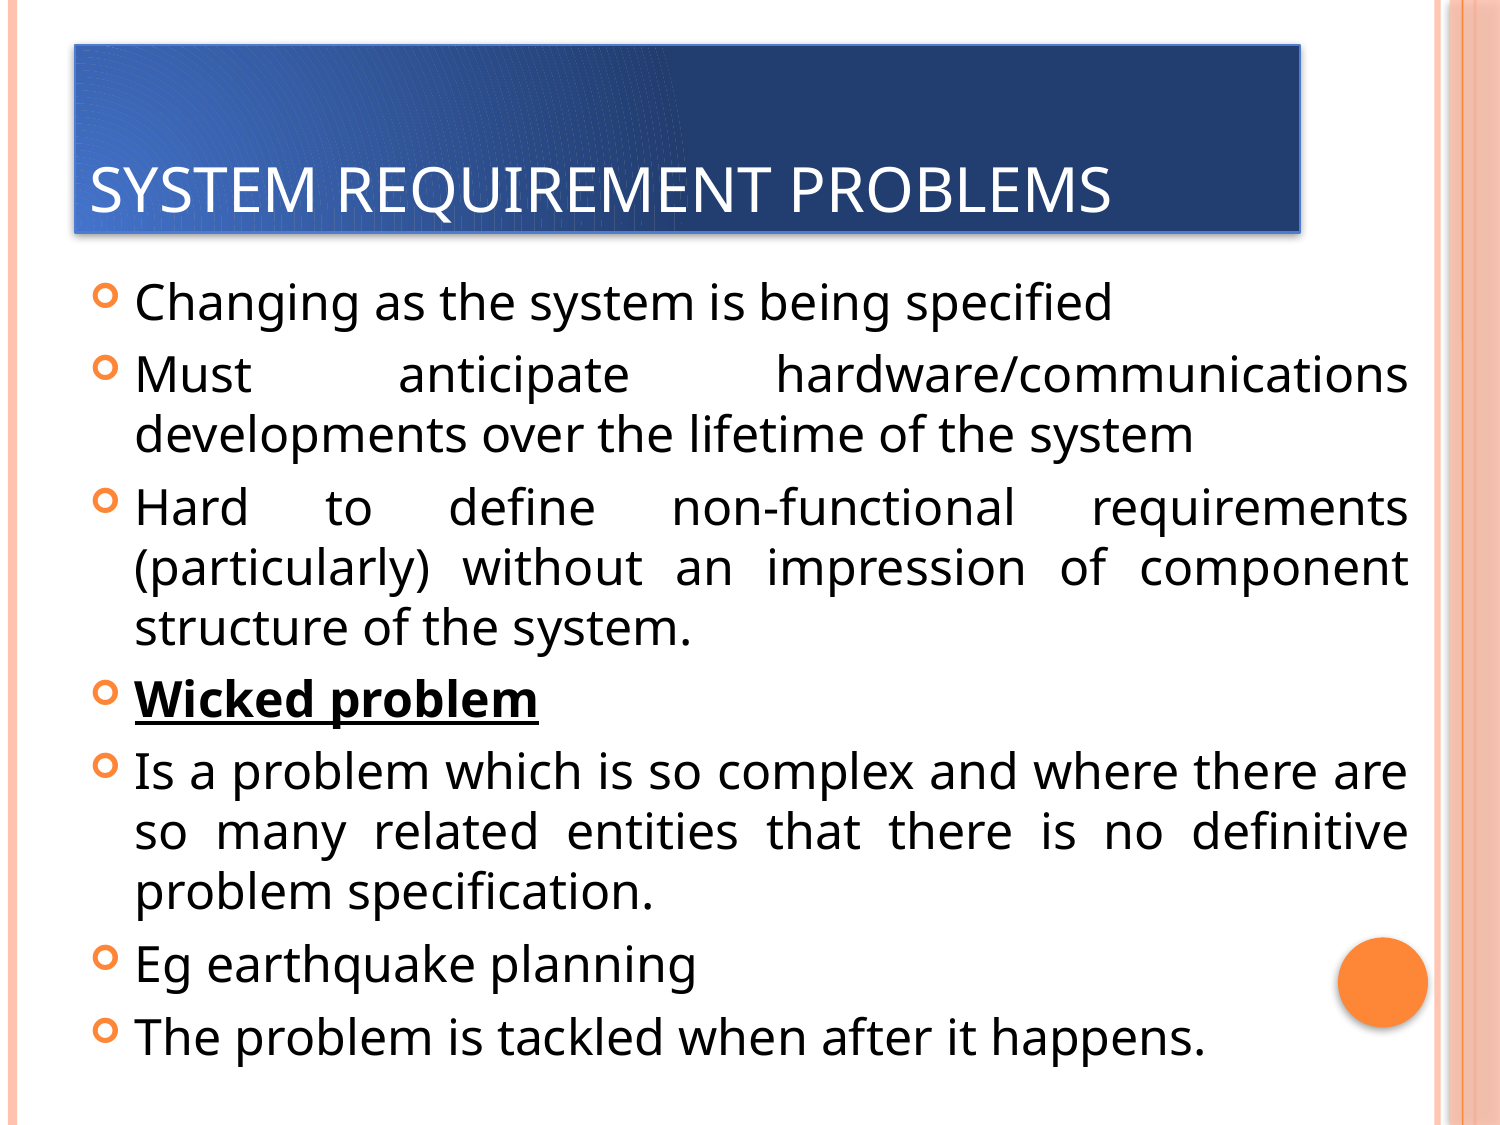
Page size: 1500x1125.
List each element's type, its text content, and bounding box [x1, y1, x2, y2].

title System requirement problems [74, 44, 1301, 234]
list Changing as the system is being specified Must anticipate hardware/communications developments over the lifetime of the system Hard to define non-functional requirements (particularly) without an impression of component structure of the system. Wicked problem Is a problem which is so complex and where there are so many related entities that there is no definitive problem specification. Eg earthquake planning The problem is tackled when after it happens. [75, 262, 1425, 1125]
